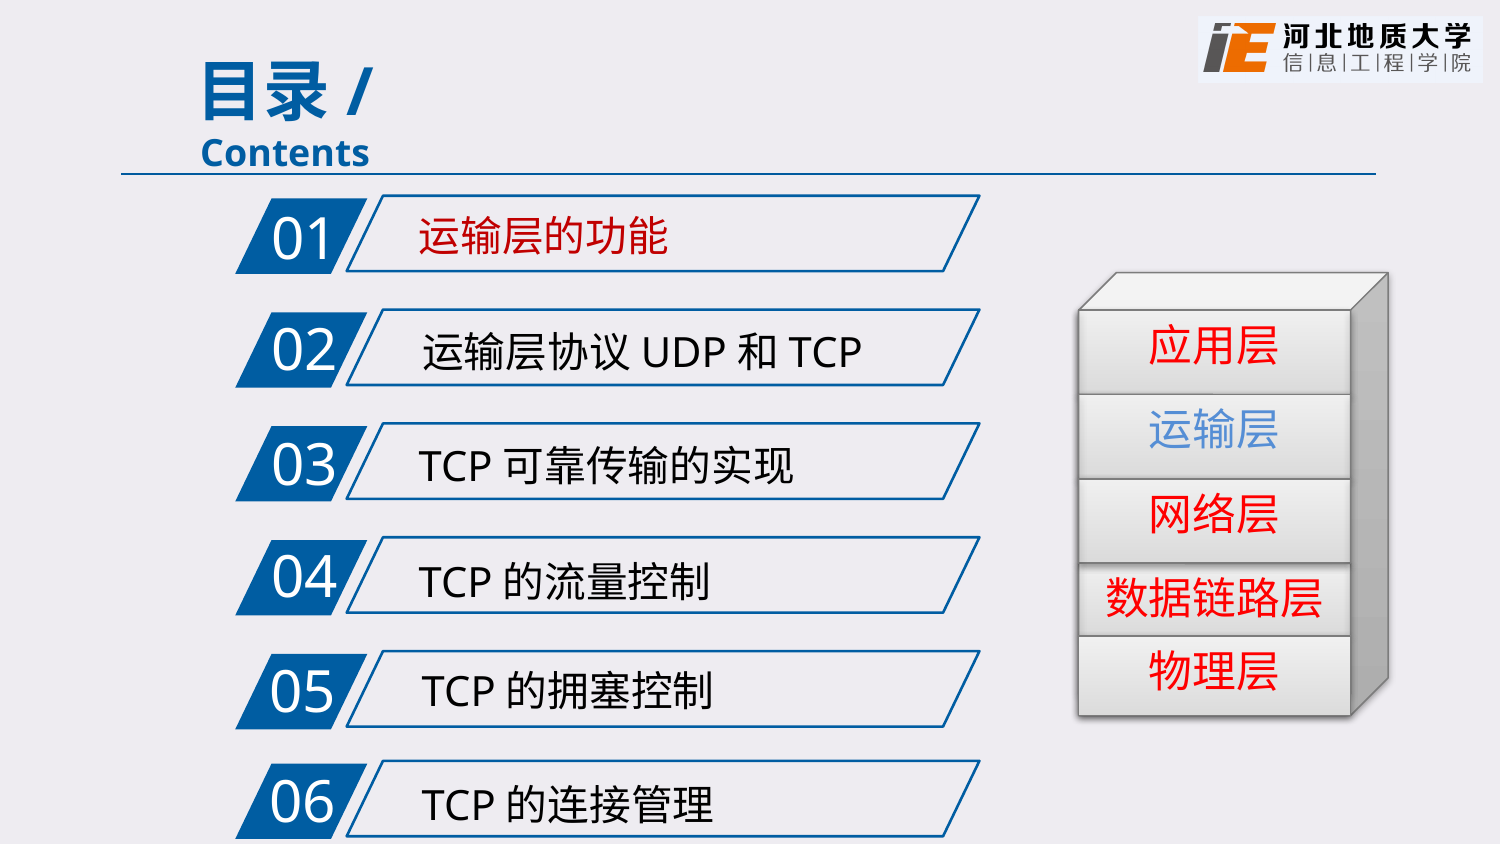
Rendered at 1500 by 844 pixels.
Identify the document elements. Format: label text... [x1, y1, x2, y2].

text_box TCP可靠传输的实现 [403, 432, 946, 498]
text_box 运输层的功能 [403, 202, 946, 268]
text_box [1078, 272, 1389, 716]
text_box TCP的拥塞控制 [406, 657, 949, 723]
text_box 运输层协议UDP和TCP [407, 318, 949, 383]
picture [1198, 16, 1483, 83]
text_box TCP的连接管理 [406, 771, 949, 837]
text_box TCP的流量控制 [403, 547, 946, 613]
